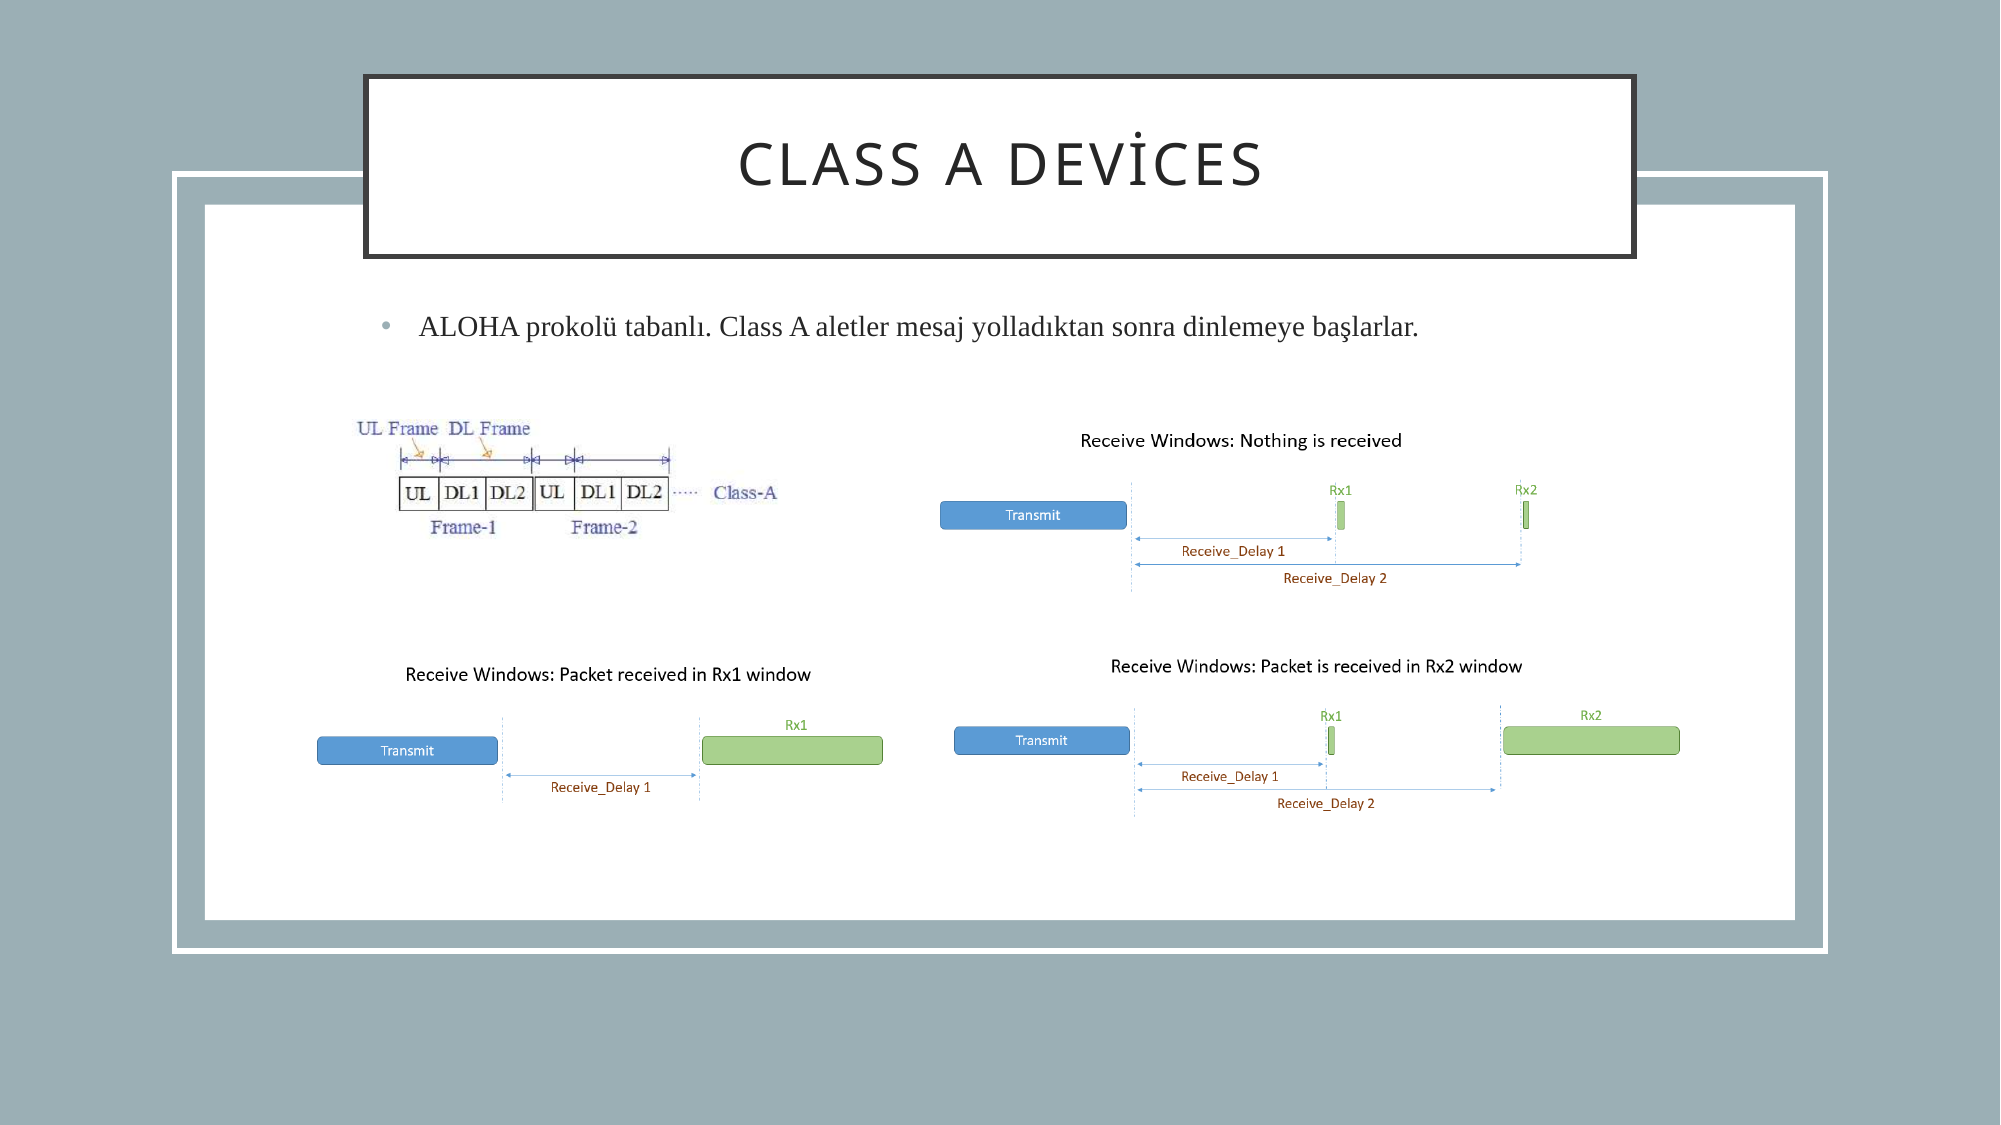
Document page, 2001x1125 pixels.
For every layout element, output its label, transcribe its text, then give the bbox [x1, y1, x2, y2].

text_box [0, 0, 2000, 1125]
picture [930, 418, 1559, 604]
text_box [173, 173, 1827, 952]
picture [350, 409, 801, 553]
list ALOHA prokolü tabanlı. Class A aletler mesaj yolladıktan sonra dinlemeye başlarlar. [366, 299, 1634, 907]
picture [305, 638, 895, 803]
title Class A devices [363, 74, 1637, 259]
picture [930, 638, 1702, 817]
